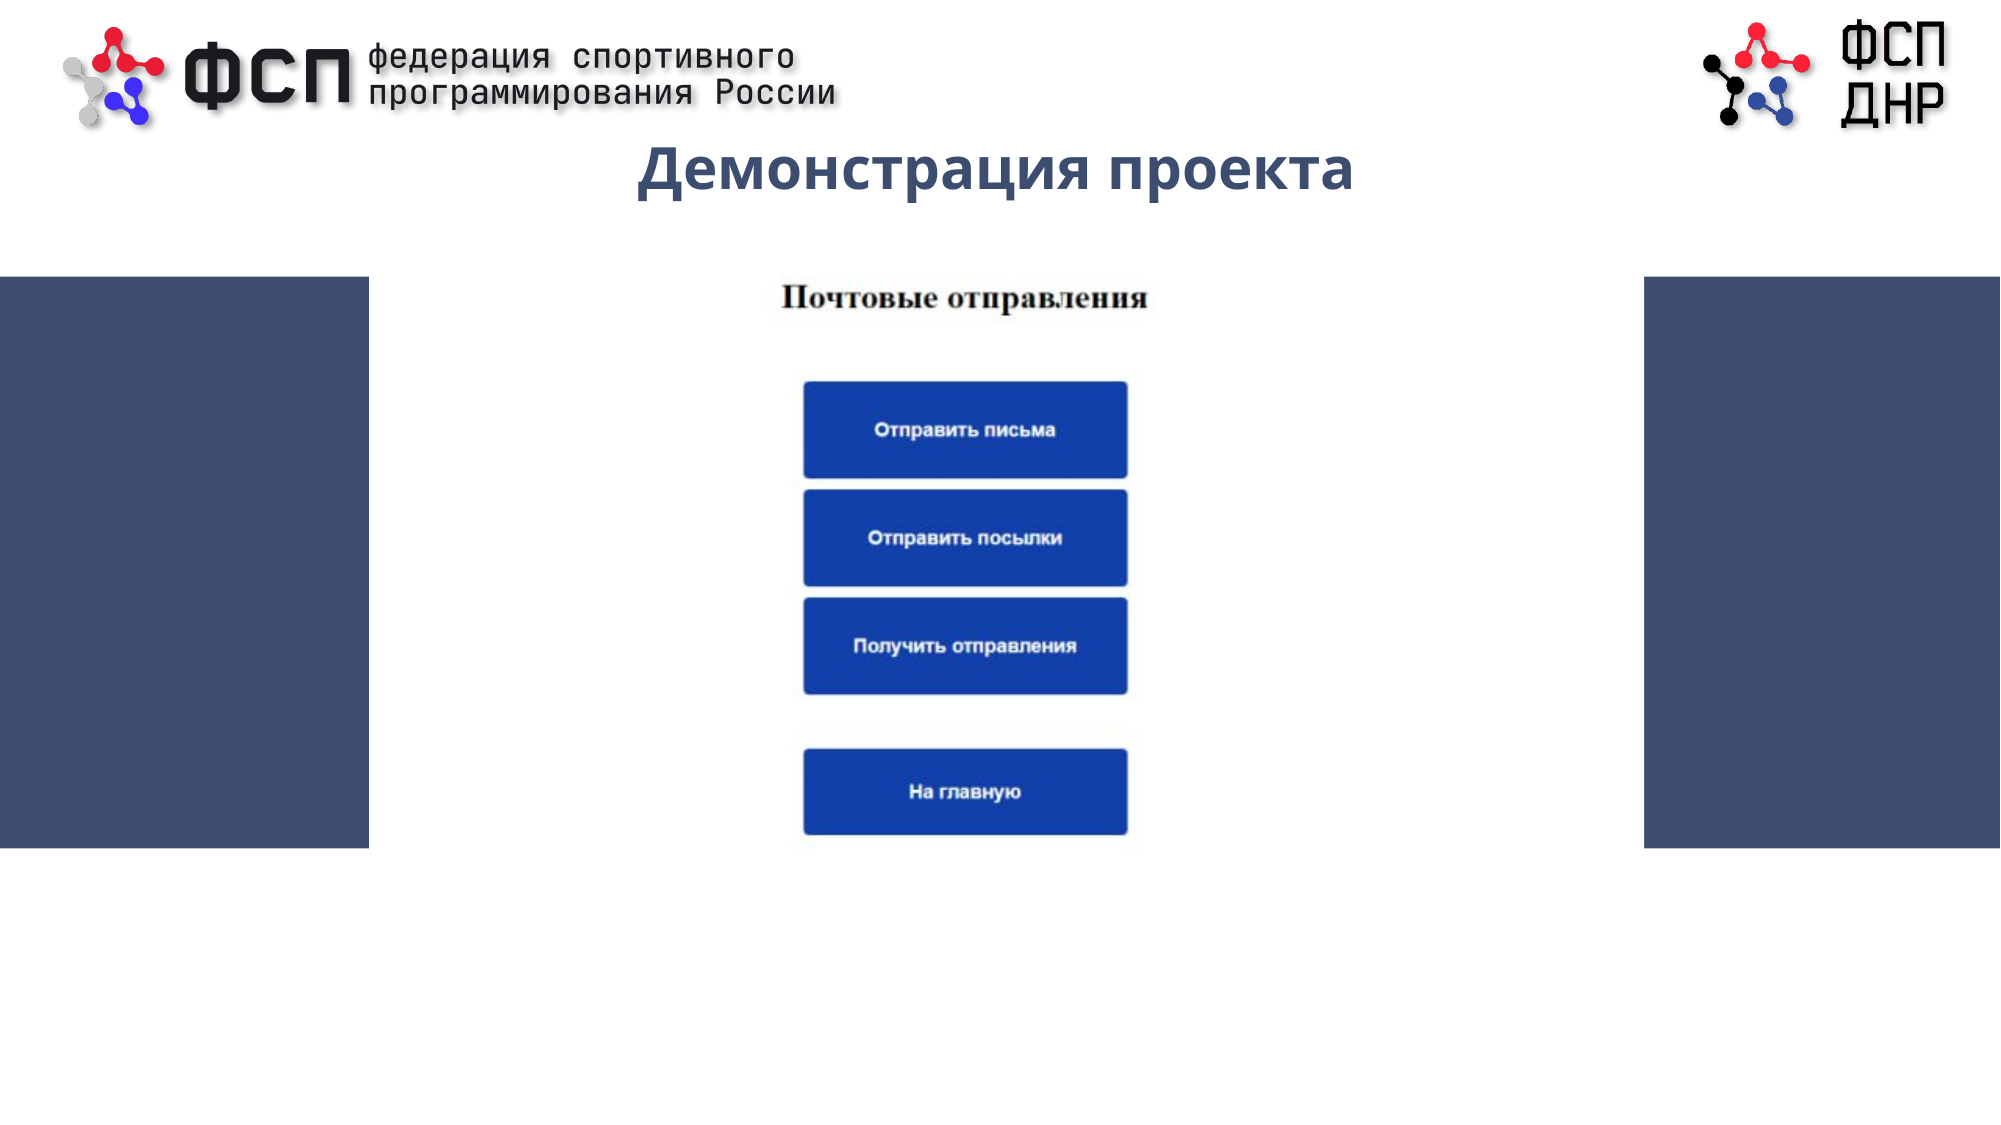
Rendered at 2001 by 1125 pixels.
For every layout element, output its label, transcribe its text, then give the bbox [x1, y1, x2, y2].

picture [369, 225, 1645, 1037]
text_box [1645, 275, 2000, 850]
text_box Демонстрация проекта [624, 123, 1375, 209]
picture [1697, 13, 1957, 136]
text_box [0, 275, 369, 850]
picture [63, 27, 834, 125]
